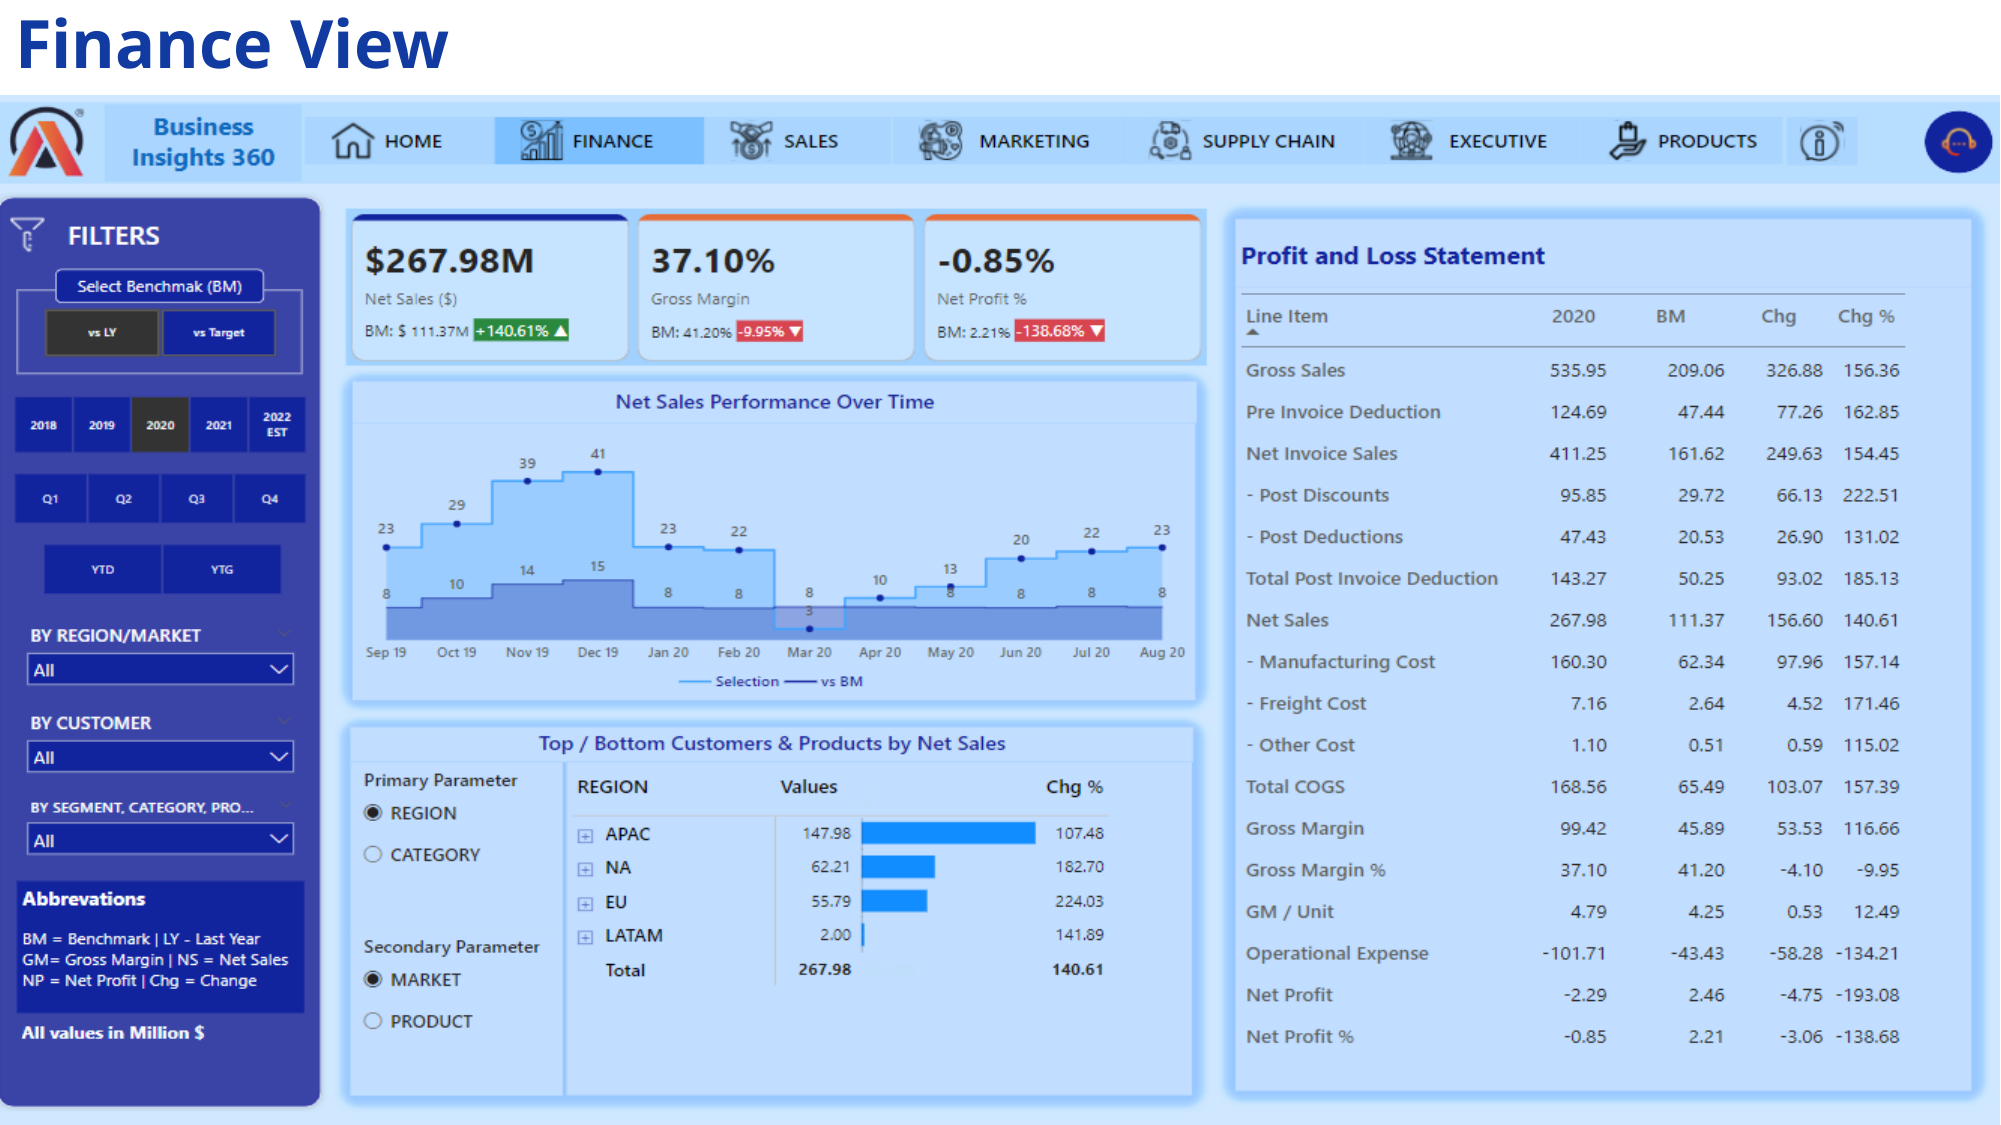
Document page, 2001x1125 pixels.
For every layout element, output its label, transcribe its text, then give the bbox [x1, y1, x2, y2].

picture [0, 95, 2000, 1125]
text_box Finance View [0, 3, 2000, 95]
